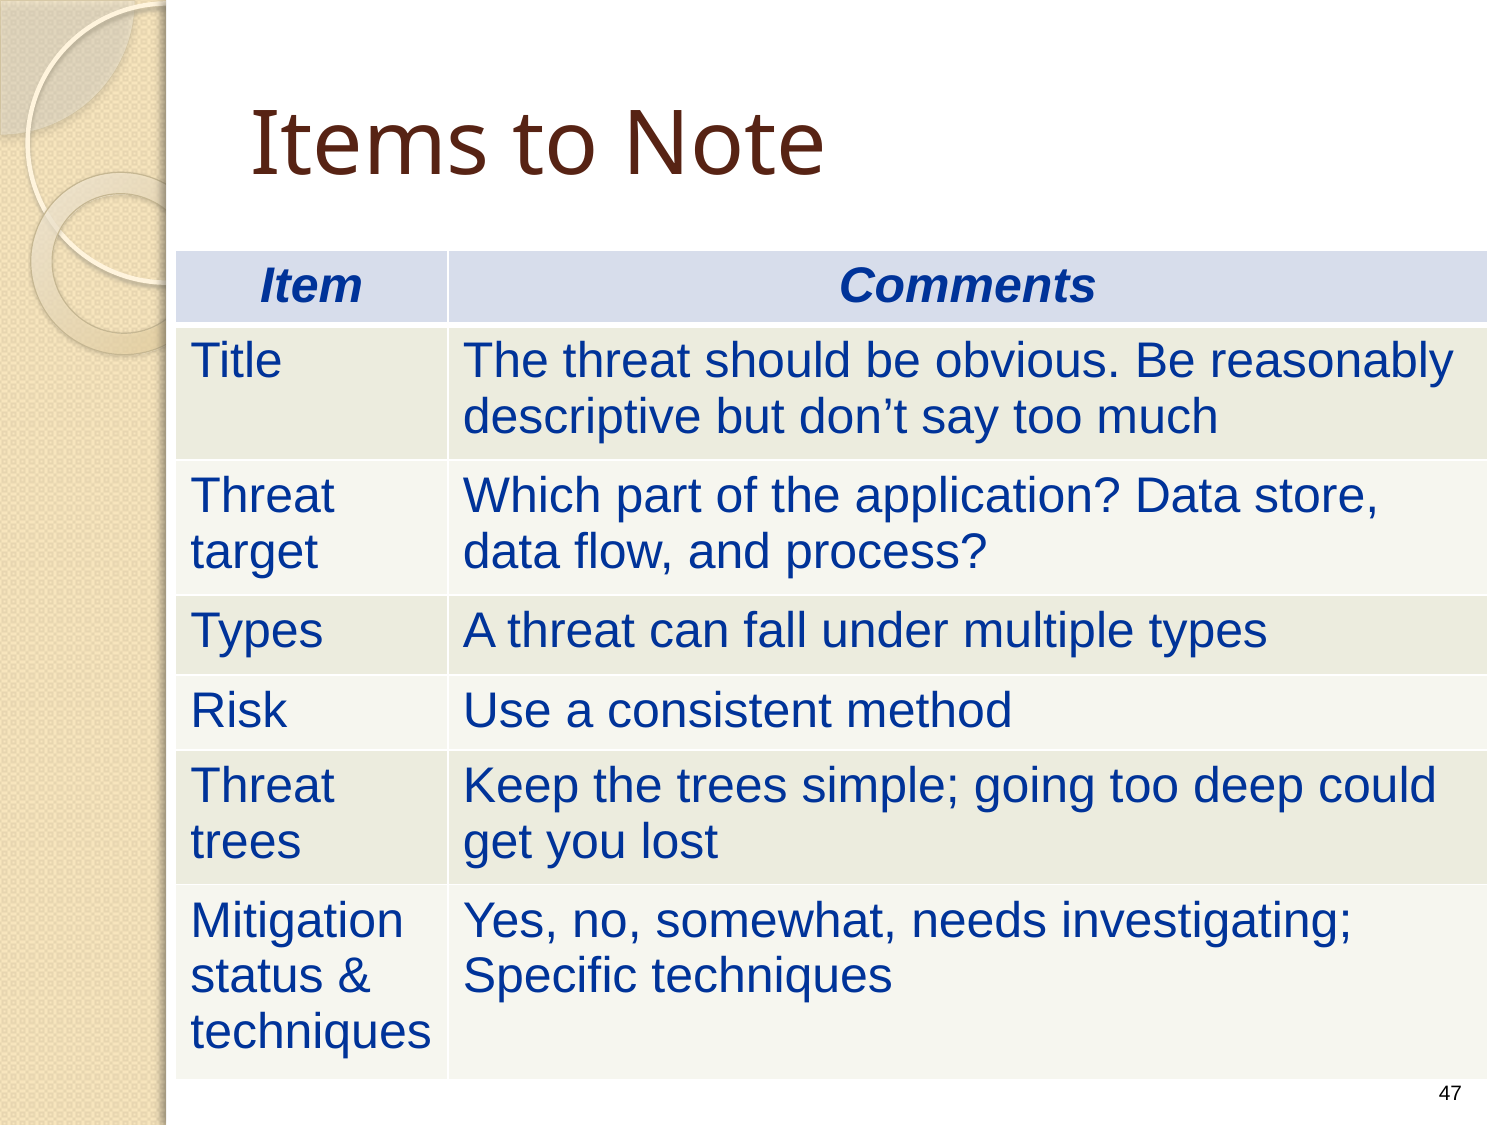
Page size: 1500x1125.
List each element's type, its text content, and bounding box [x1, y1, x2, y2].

table_cell Yes, no, somewhat, needs investigating; Specific techniques [449, 885, 1487, 1079]
table_cell Risk [176, 676, 447, 749]
table_cell A threat can fall under multiple types [449, 596, 1487, 674]
table_cell Use a consistent method [449, 676, 1487, 749]
table_cell Keep the trees simple; going too deep could get you lost [449, 751, 1487, 884]
table_cell Threat target [176, 461, 447, 594]
title Items to Note [235, 45, 1466, 233]
table_cell Title [176, 328, 447, 459]
slide_number 47 [1413, 1080, 1488, 1113]
table_cell Mitigation status & techniques [176, 885, 447, 1079]
table_cell Which part of the application? Data store, data flow, and process? [449, 461, 1487, 594]
table_cell The threat should be obvious. Be reasonably descriptive but don’t say too much [449, 328, 1487, 459]
table_header Comments [449, 251, 1487, 322]
table_cell Types [176, 596, 447, 674]
table_cell Threat trees [176, 751, 447, 884]
table_header Item [176, 251, 447, 322]
